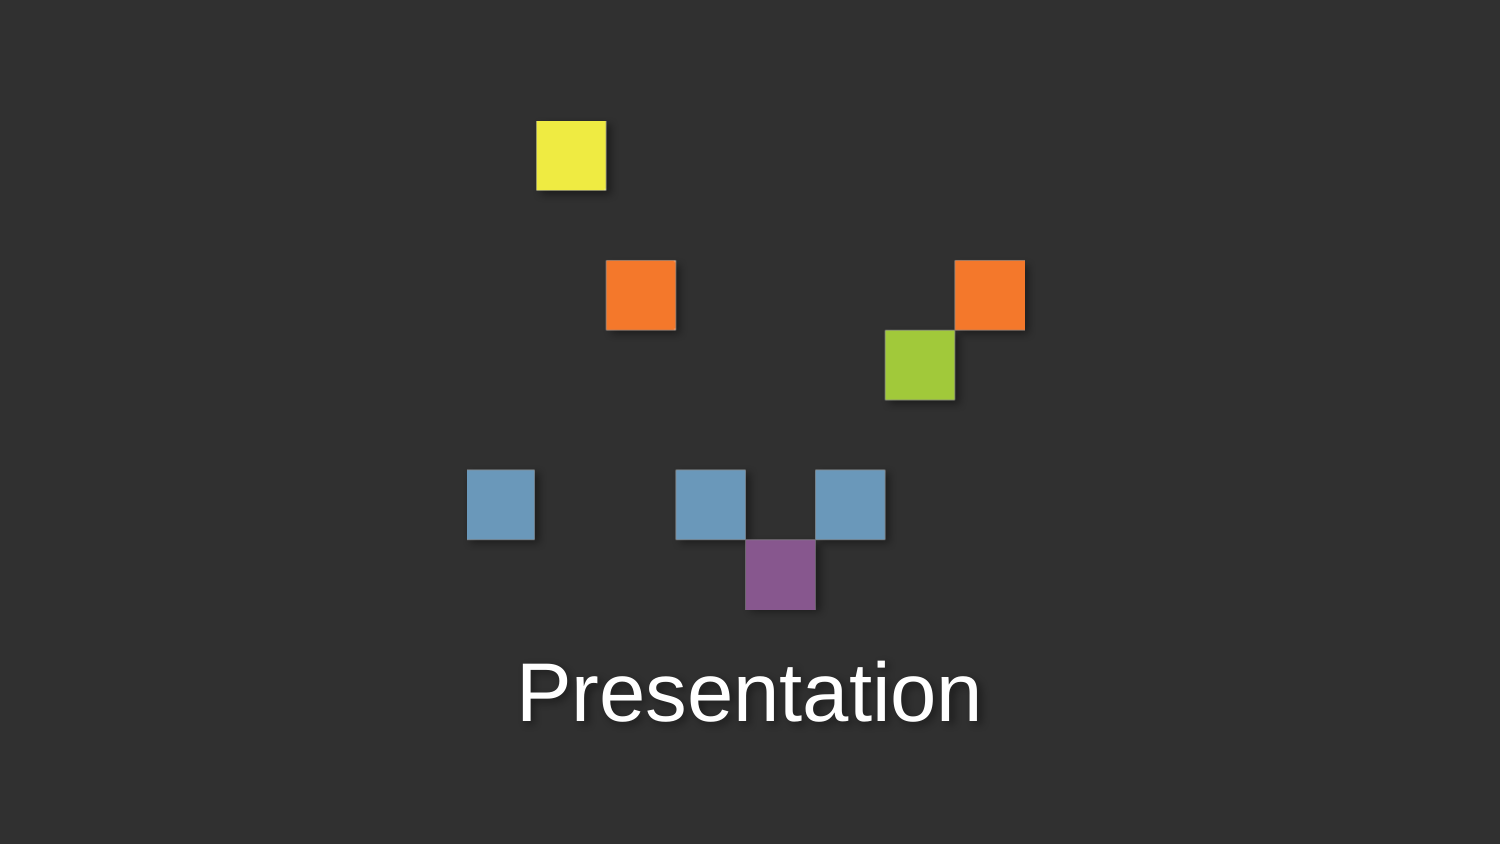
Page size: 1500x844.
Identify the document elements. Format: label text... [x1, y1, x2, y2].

picture [467, 121, 1026, 610]
text_box Presentation [449, 630, 1050, 746]
